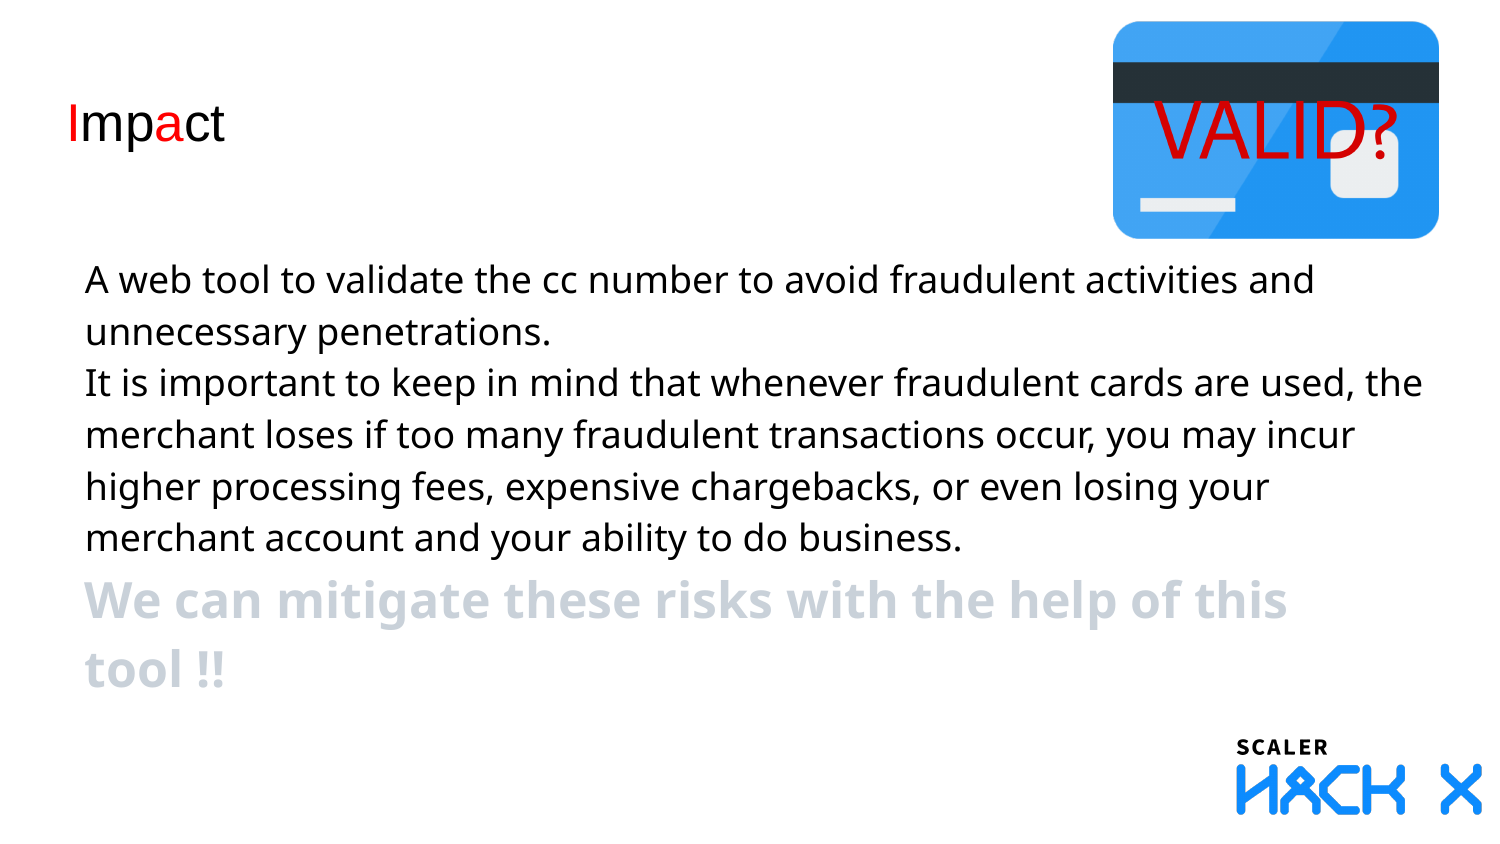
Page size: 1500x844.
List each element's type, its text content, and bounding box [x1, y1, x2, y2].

picture [1218, 642, 1500, 844]
list A web tool to validate the cc number to avoid fraudulent activities and unnecessary penetrations. It is important to keep in mind that whenever fraudulent cards are used, the merchant loses if too many fraudulent transactions occur, you may incur higher processing fees, expensive chargebacks, or even losing your merchant account and your ability to do business. We can mitigate these risks with the help of this tool !! [51, 189, 1449, 750]
title Impact [1445, 72, 1449, 167]
picture [1113, 0, 1439, 293]
title Impact [51, 72, 1108, 167]
